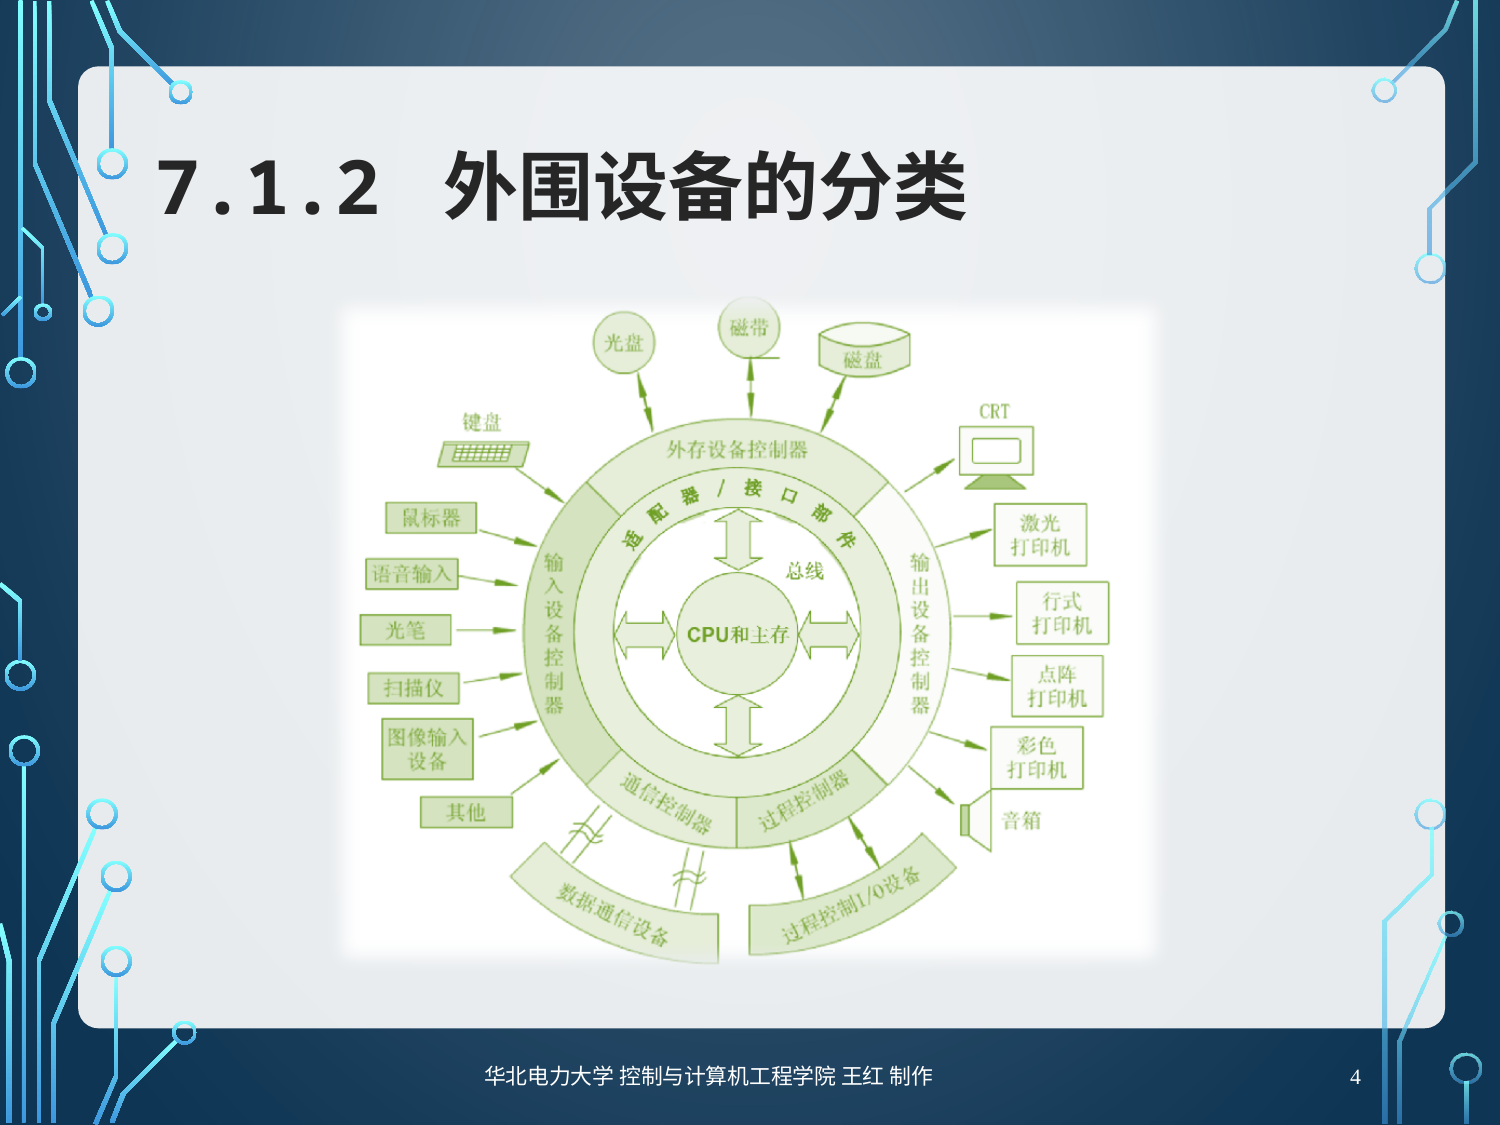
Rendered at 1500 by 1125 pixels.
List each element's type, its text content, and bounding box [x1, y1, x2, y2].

slide_number 4 [1281, 1045, 1376, 1106]
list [324, 290, 1175, 977]
footer 华北电力大学 控制与计算机工程学院 王红 制作 [324, 1046, 1093, 1106]
title 7.1.2 外围设备的分类 [140, 101, 1400, 279]
